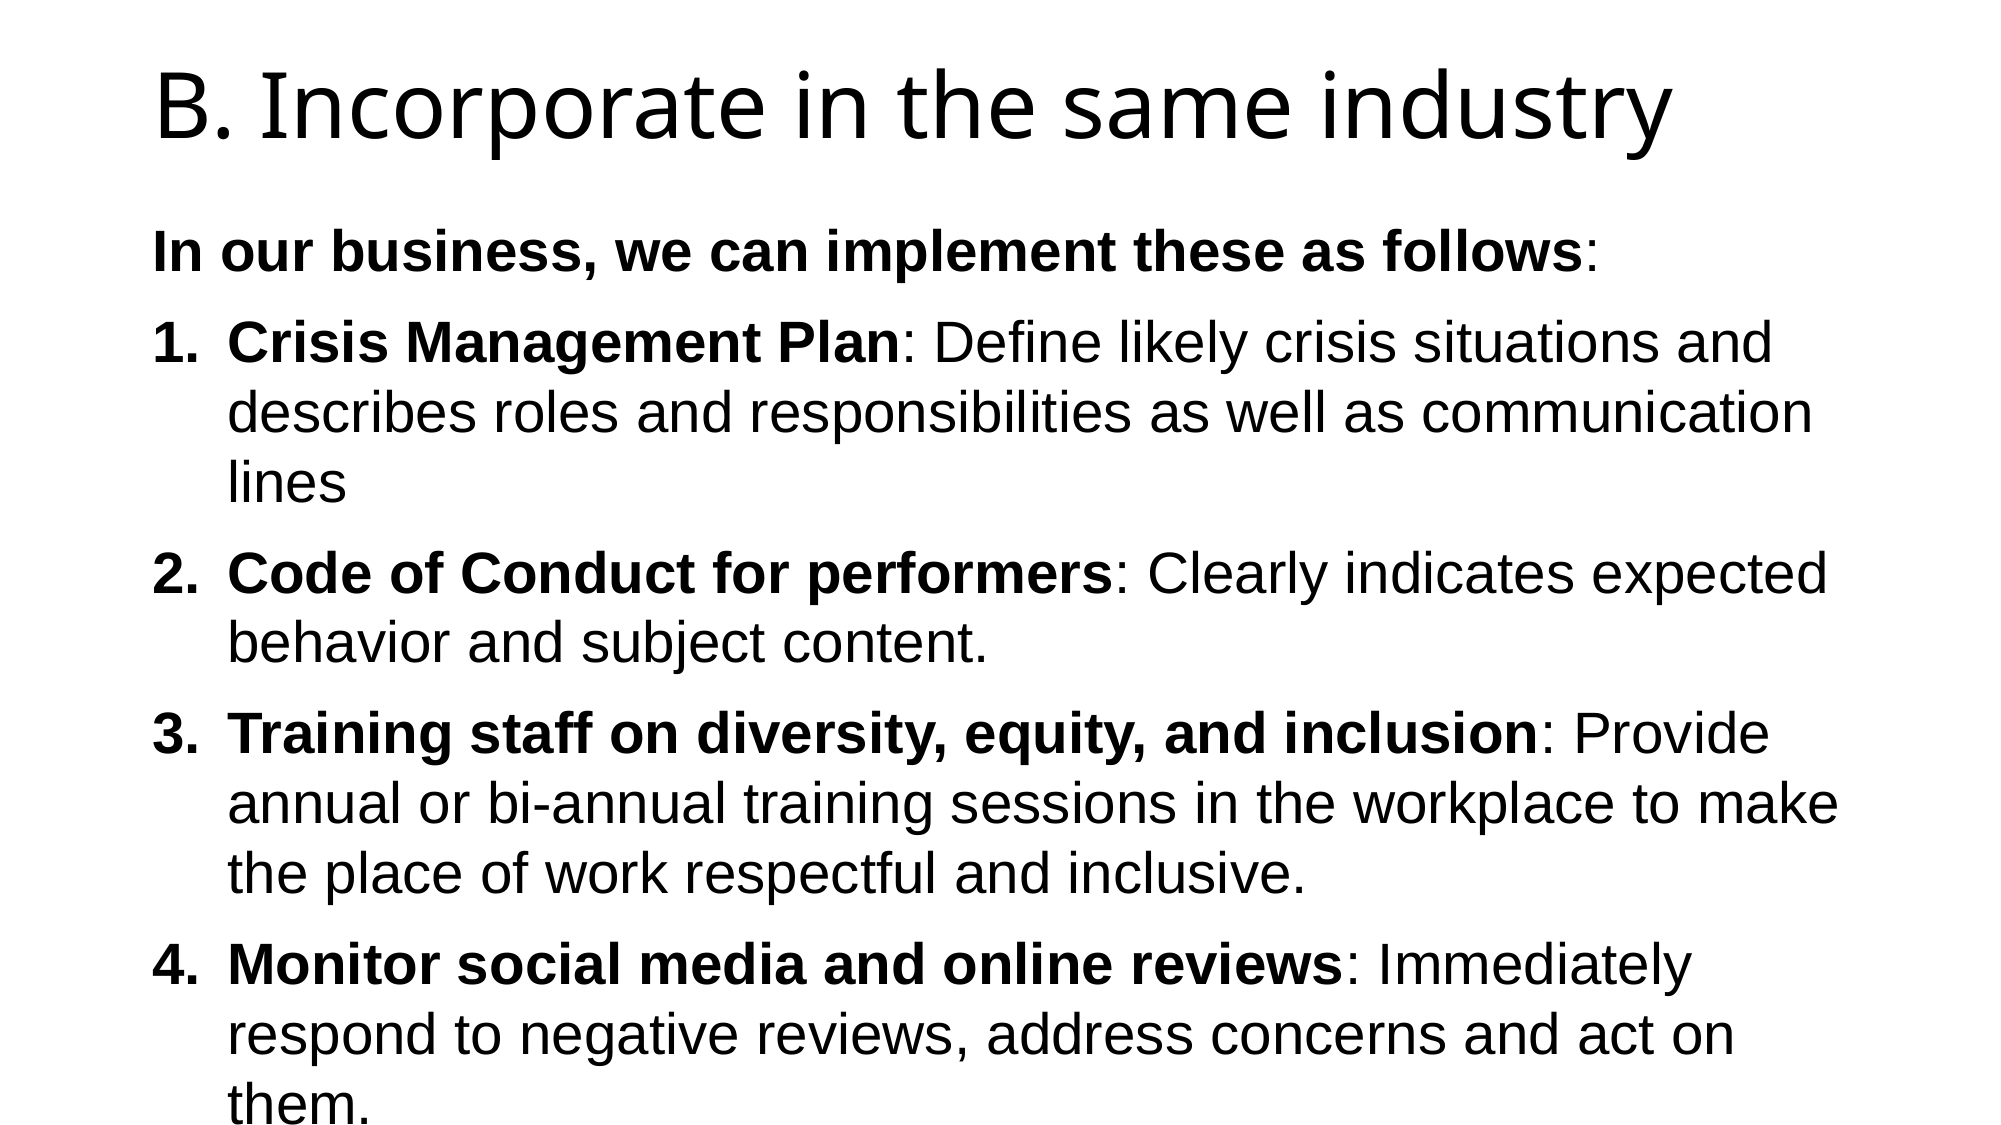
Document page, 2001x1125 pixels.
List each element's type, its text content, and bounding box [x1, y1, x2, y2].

list In our business, we can implement these as follows: Crisis Management Plan: Define likely crisis situations and describes roles and responsibilities as well as communication lines Code of Conduct for performers: Clearly indicates expected behavior and subject content. Training staff on diversity, equity, and inclusion: Provide annual or bi-annual training sessions in the workplace to make the place of work respectful and inclusive. Monitor social media and online reviews: Immediately respond to negative reviews, address concerns and act on them. [137, 205, 1863, 920]
title B. Incorporate in the same industry [137, 0, 1863, 205]
